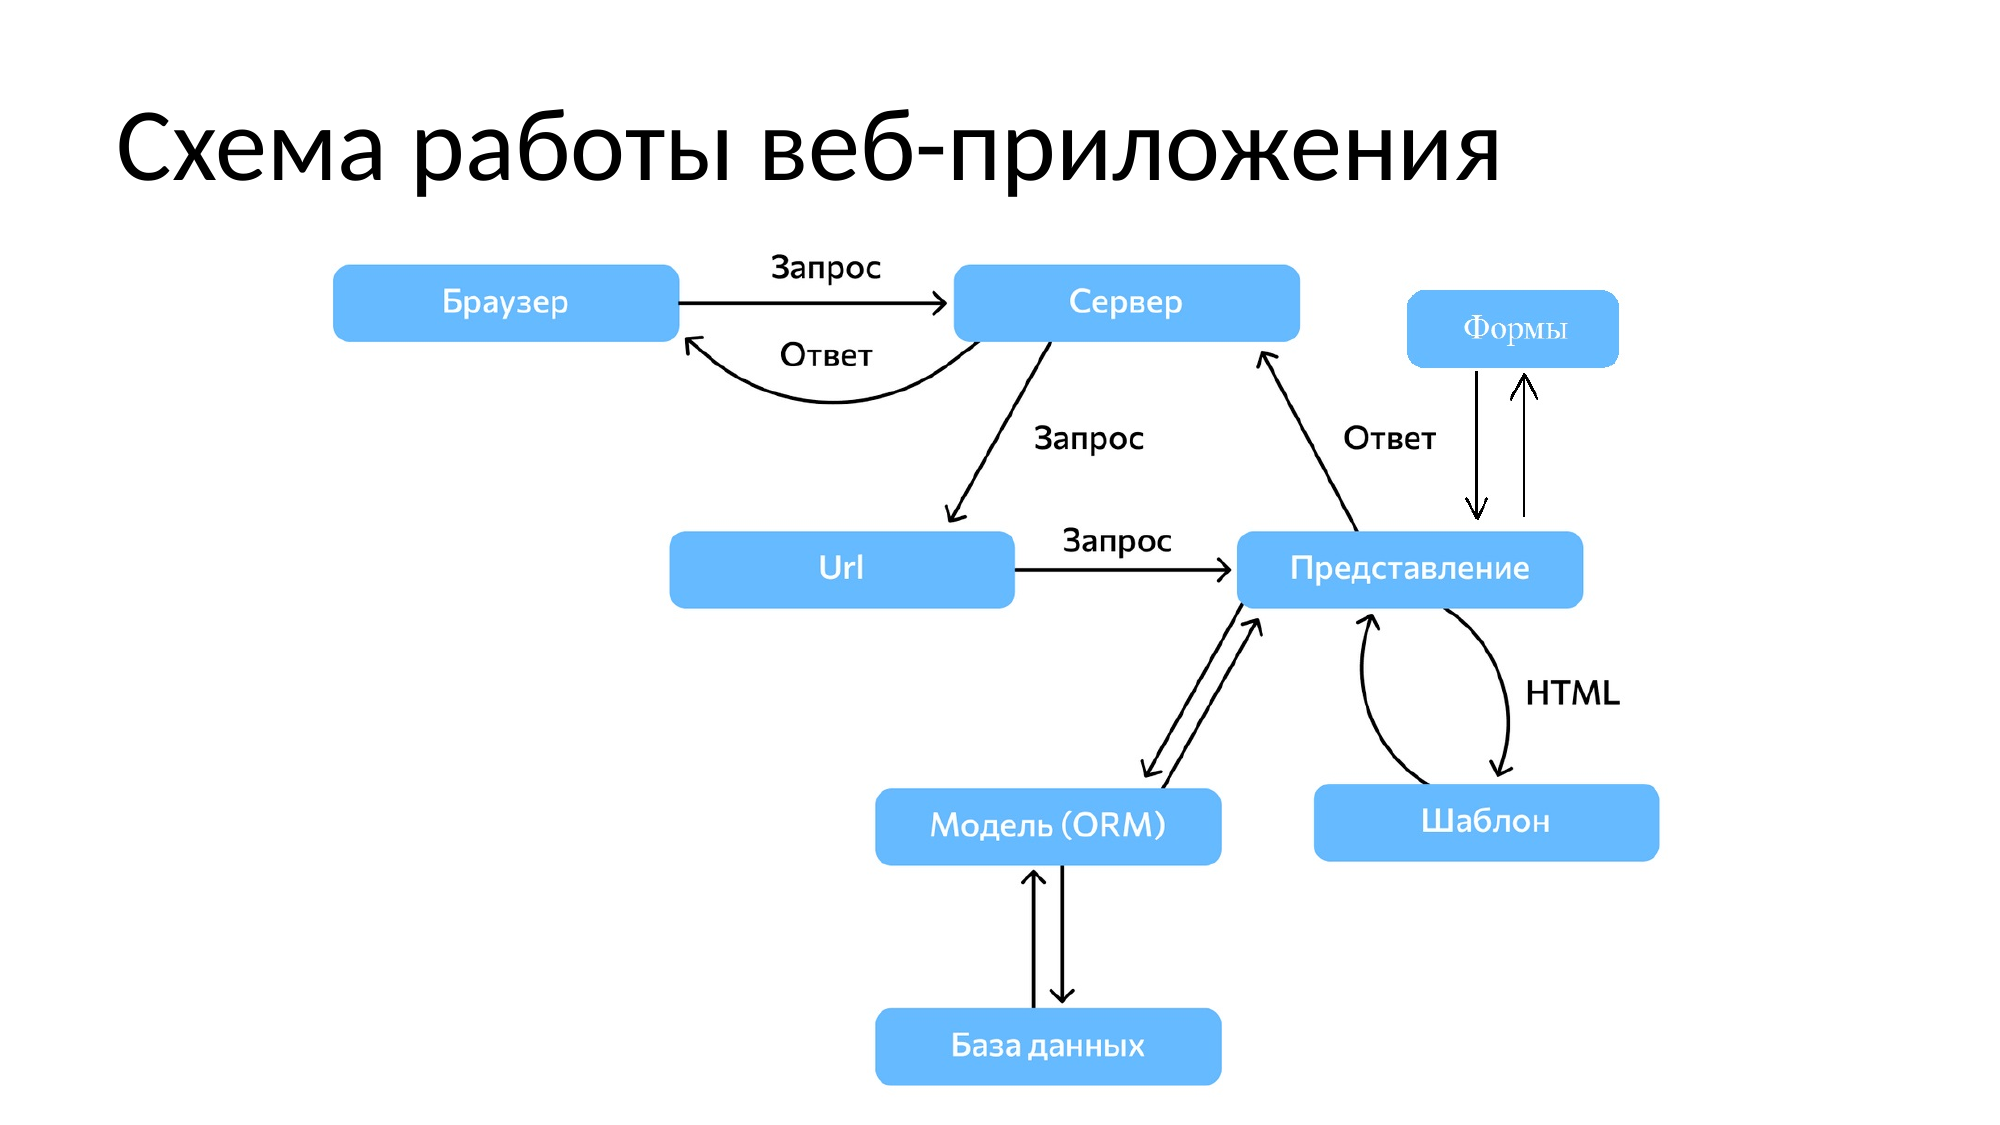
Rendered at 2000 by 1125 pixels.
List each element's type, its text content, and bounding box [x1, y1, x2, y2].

picture [331, 234, 1668, 1099]
title Схема работы веб-приложения [99, 45, 1900, 233]
